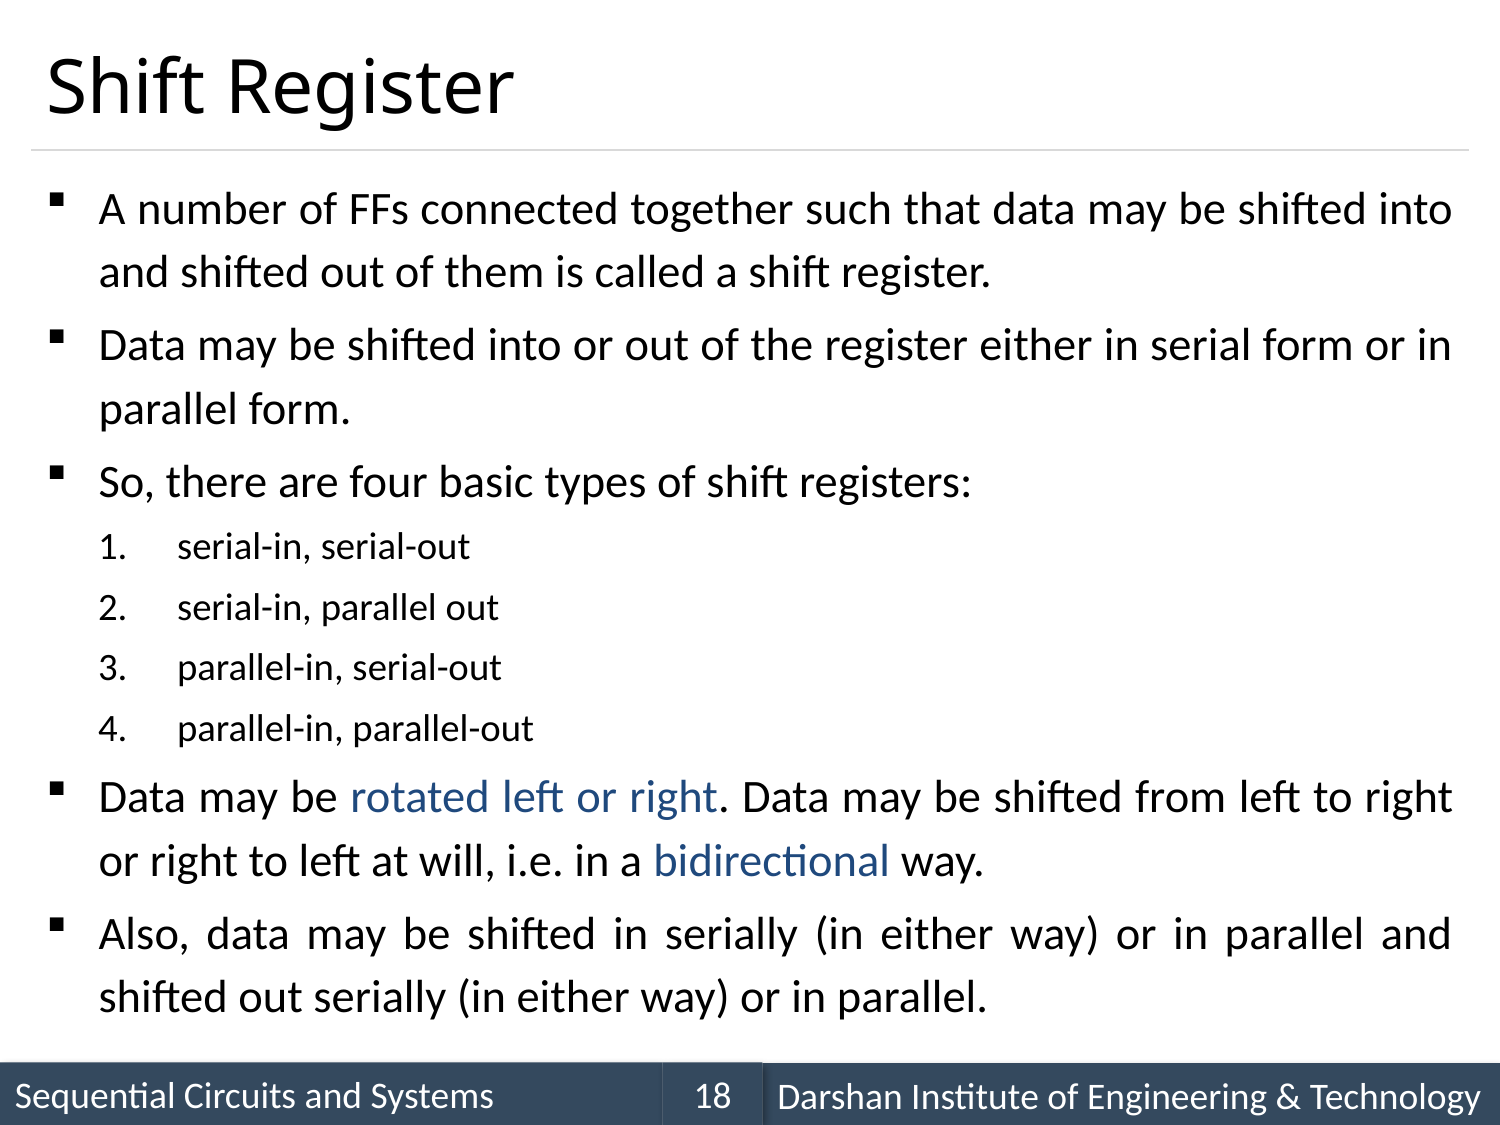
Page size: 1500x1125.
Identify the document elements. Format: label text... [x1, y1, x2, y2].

list A number of FFs connected together such that data may be shifted into and shifted out of them is called a shift register. Data may be shifted into or out of the register either in serial form or in parallel form. So, there are four basic types of shift registers: serial-in, serial-out serial-in, parallel out parallel-in, serial-out parallel-in, parallel-out Data may be rotated left or right. Data may be shifted from left to right or right to left at will, i.e. in a bidirectional way. Also, data may be shifted in serially (in either way) or in parallel and shifted out serially (in either way) or in parallel. [31, 162, 1469, 1038]
title Shift Register [31, 17, 1469, 150]
